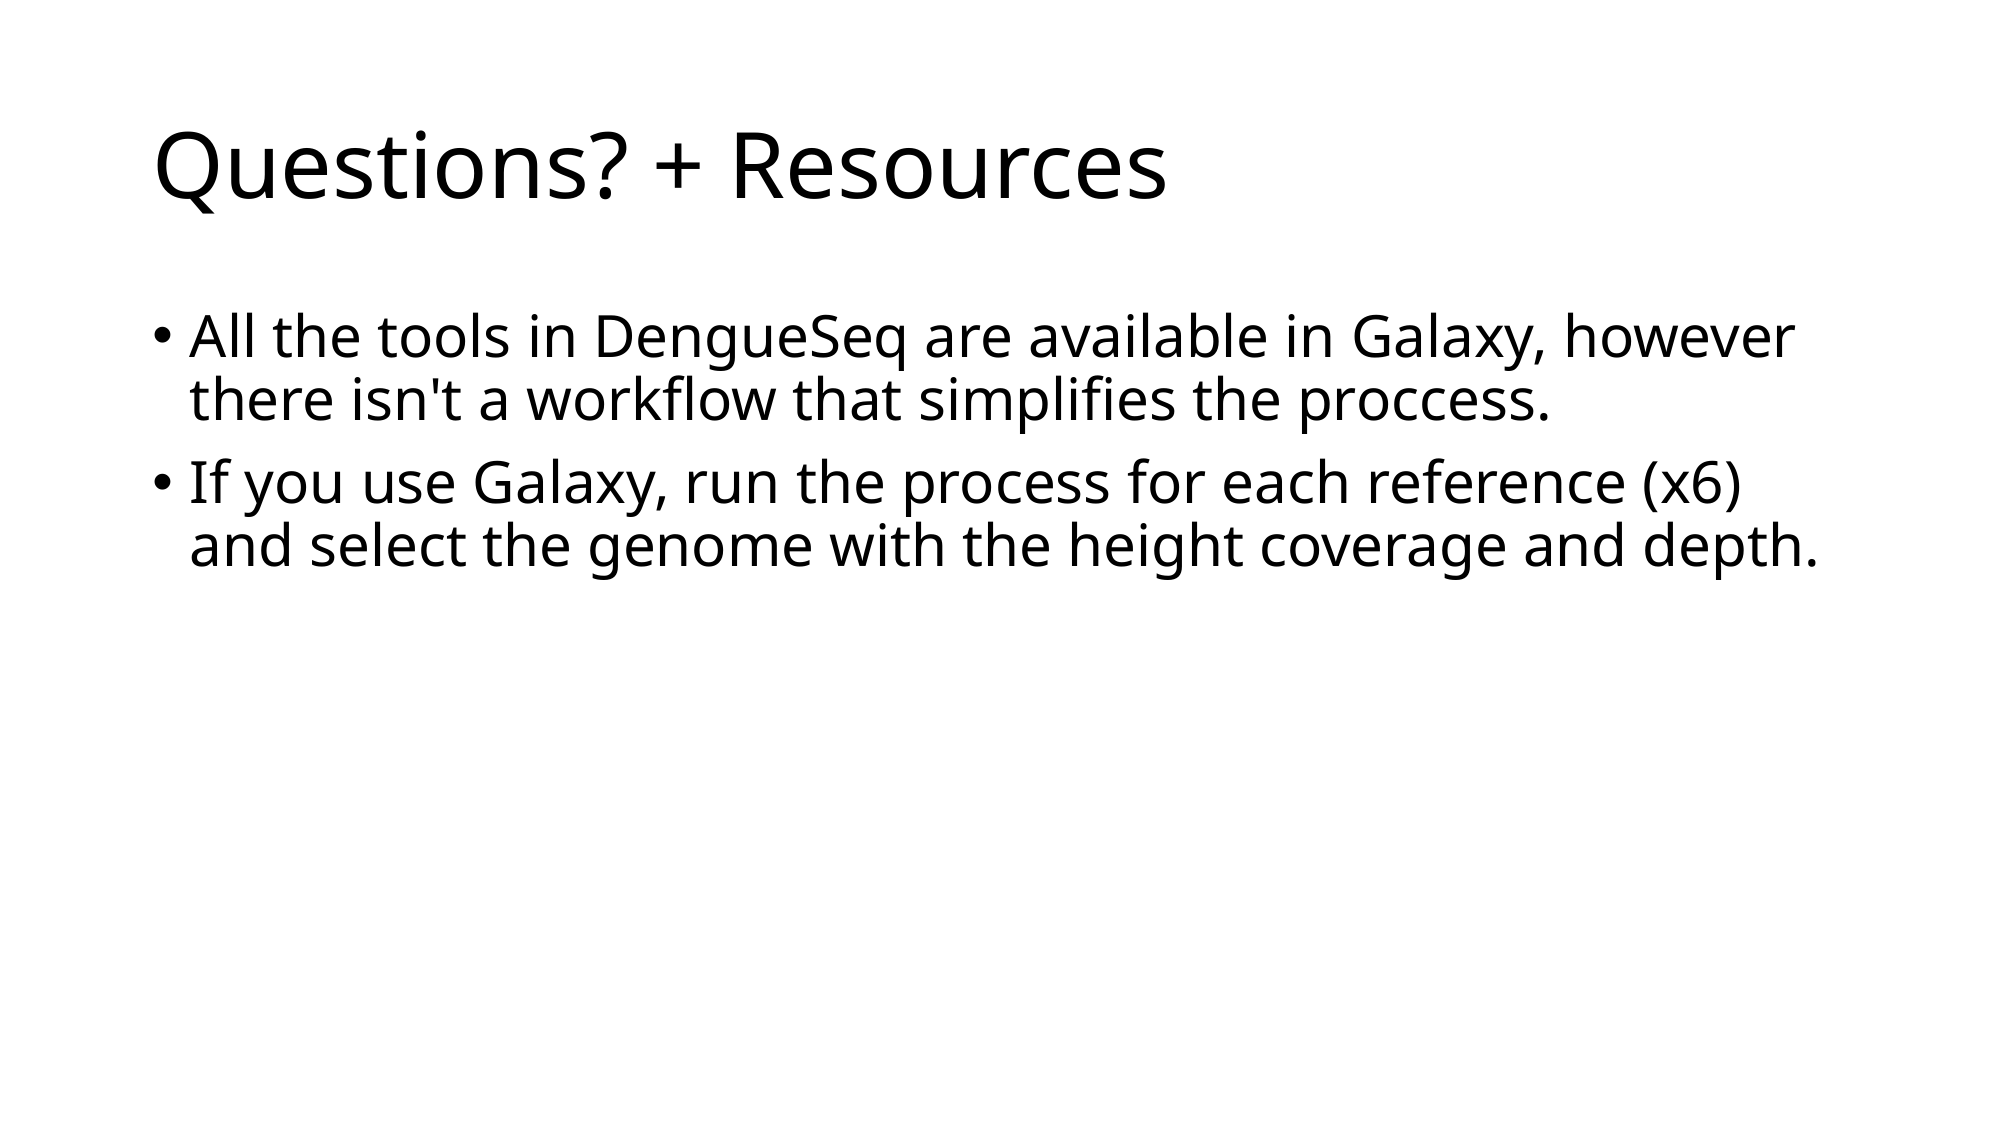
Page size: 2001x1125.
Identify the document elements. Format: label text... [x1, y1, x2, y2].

title Questions? + Resources [137, 59, 1863, 278]
list All the tools in DengueSeq are available in Galaxy, however there isn't a workflow that simplifies the proccess. If you use Galaxy, run the process for each reference (x6) and select the genome with the height coverage and depth. [137, 299, 1863, 1014]
